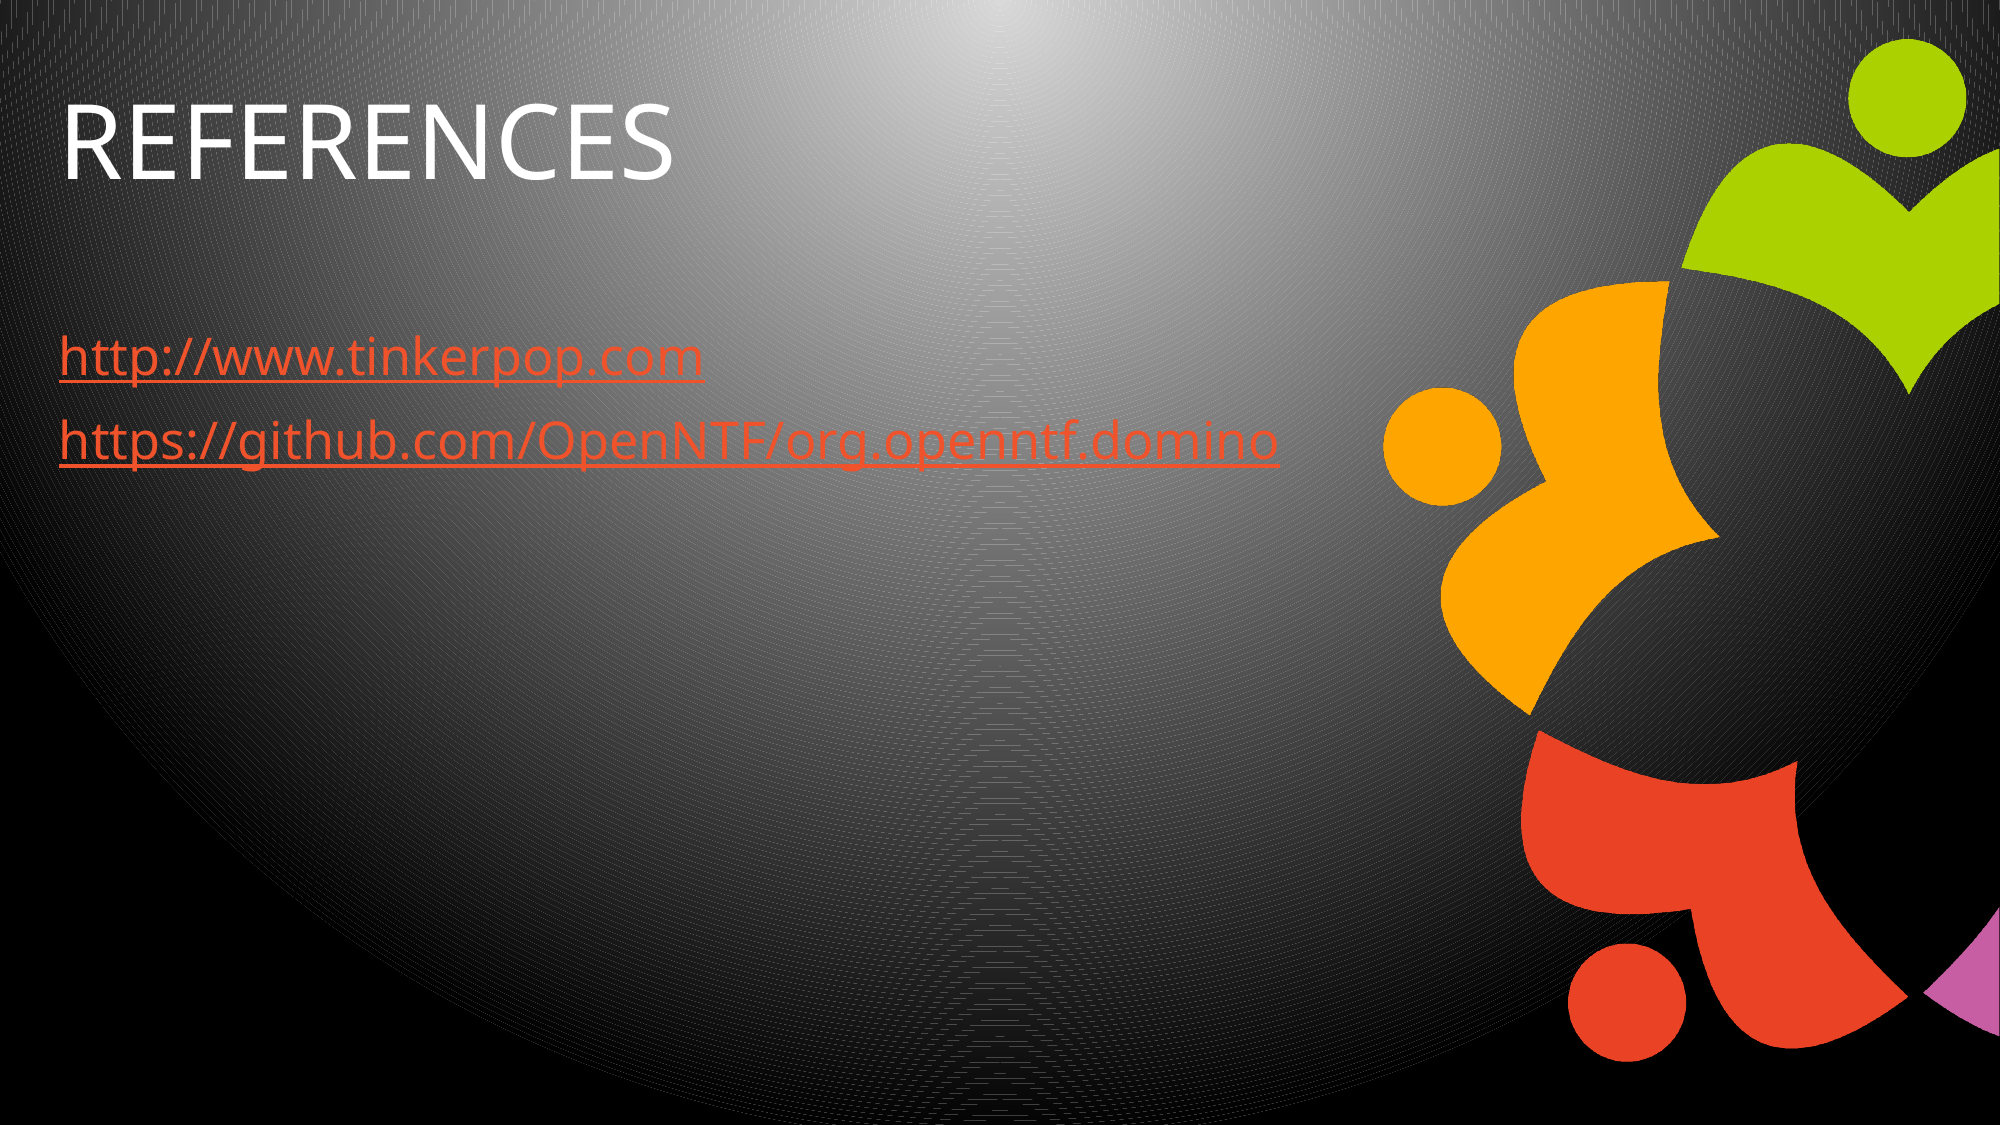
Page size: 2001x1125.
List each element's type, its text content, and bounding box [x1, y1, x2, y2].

picture [1318, 39, 2000, 1103]
title References [43, 39, 1743, 252]
list http://www.tinkerpop.com https://github.com/OpenNTF/org.openntf.domino [43, 317, 1361, 978]
